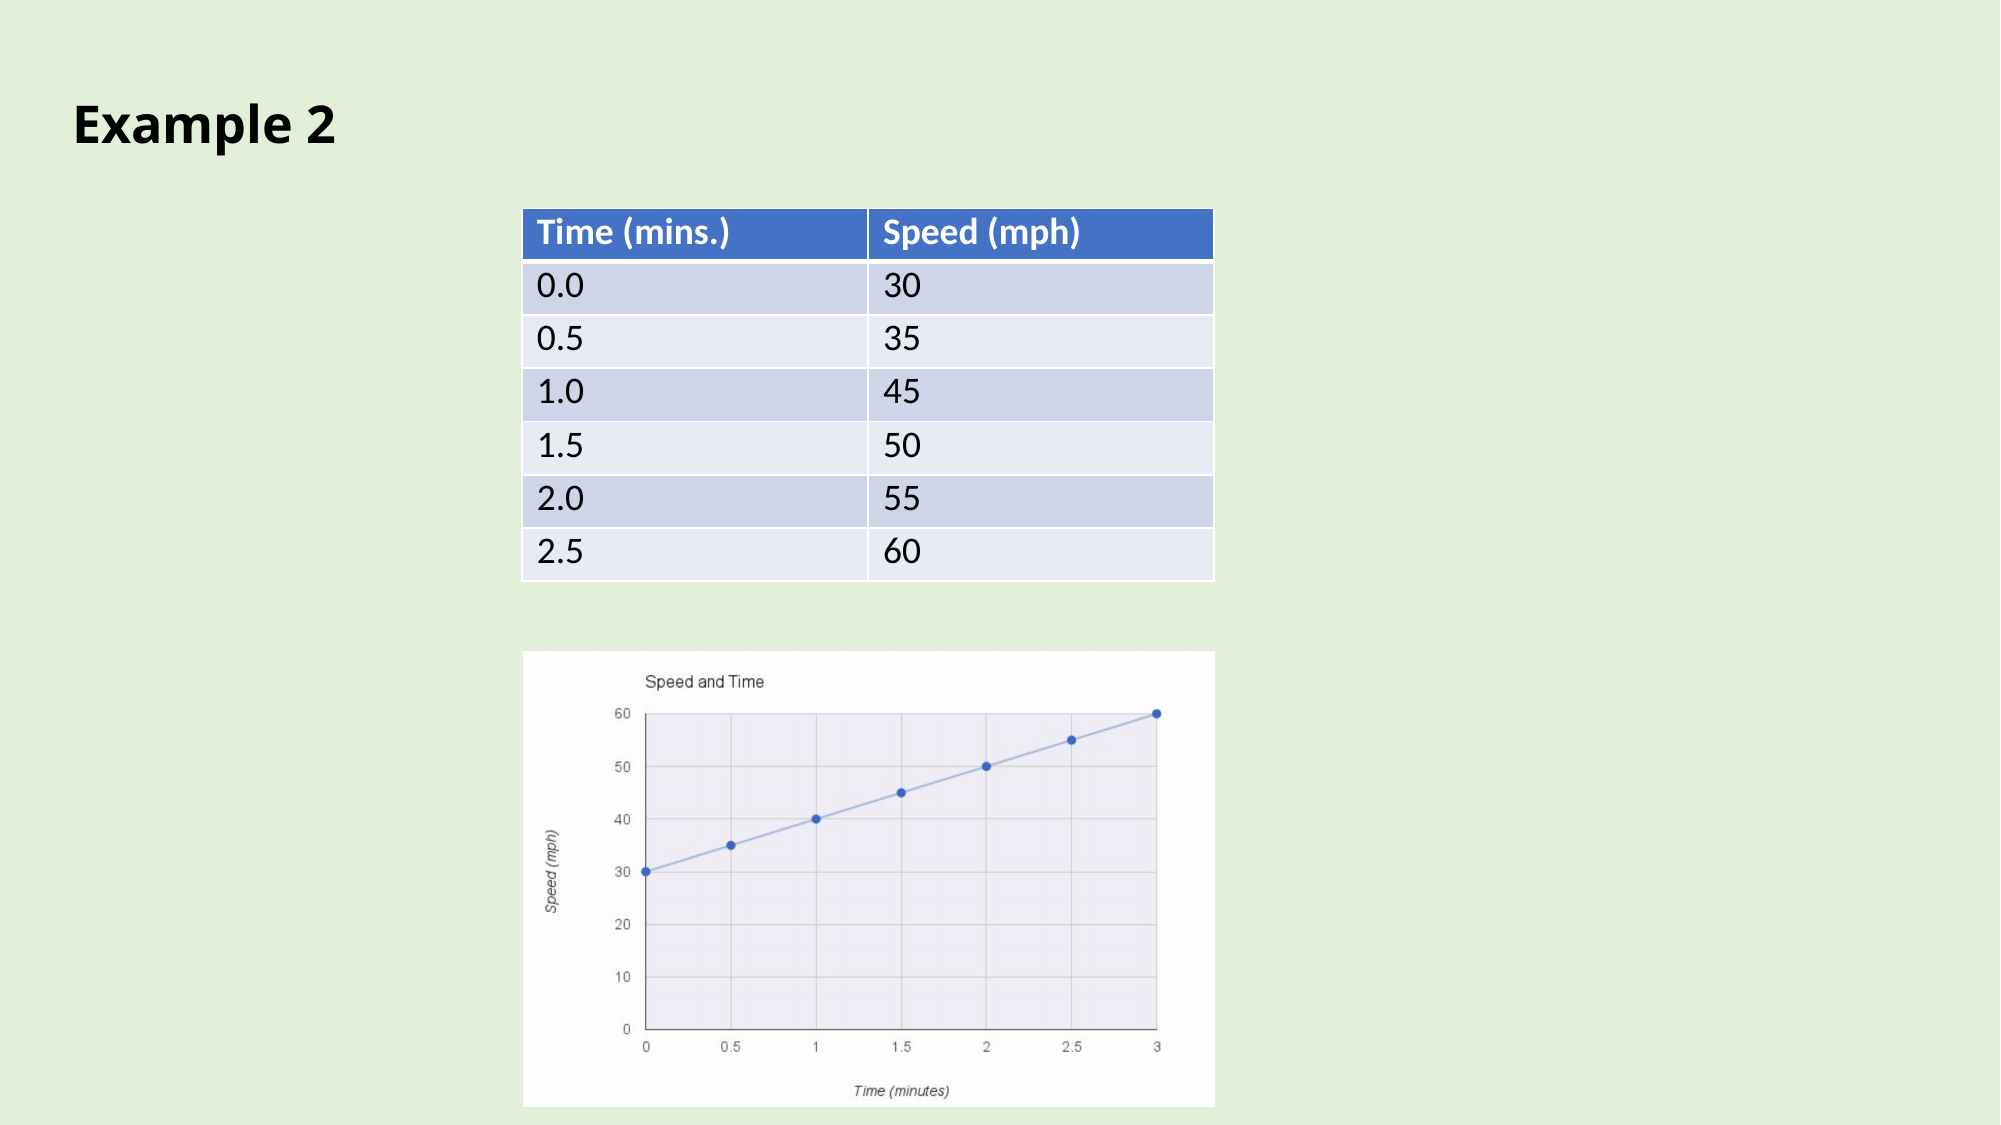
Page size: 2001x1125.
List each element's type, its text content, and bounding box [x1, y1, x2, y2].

text_box Example 2 [57, 83, 1013, 161]
table_cell 2.5 [523, 529, 867, 580]
picture [523, 651, 1215, 1107]
table_cell 0.0 [523, 264, 867, 314]
table_cell 2.0 [523, 476, 867, 527]
table_cell 50 [869, 422, 1213, 474]
table_cell 1.0 [523, 369, 867, 421]
table_cell 55 [869, 476, 1213, 527]
table_header Speed (mph) [869, 209, 1213, 259]
table_cell 1.5 [523, 422, 867, 474]
table_cell 45 [869, 369, 1213, 421]
table_cell 60 [869, 529, 1213, 580]
table_cell 0.5 [523, 316, 867, 367]
table_cell 30 [869, 264, 1213, 314]
table_header Time (mins.) [523, 209, 867, 259]
table_cell 35 [869, 316, 1213, 367]
